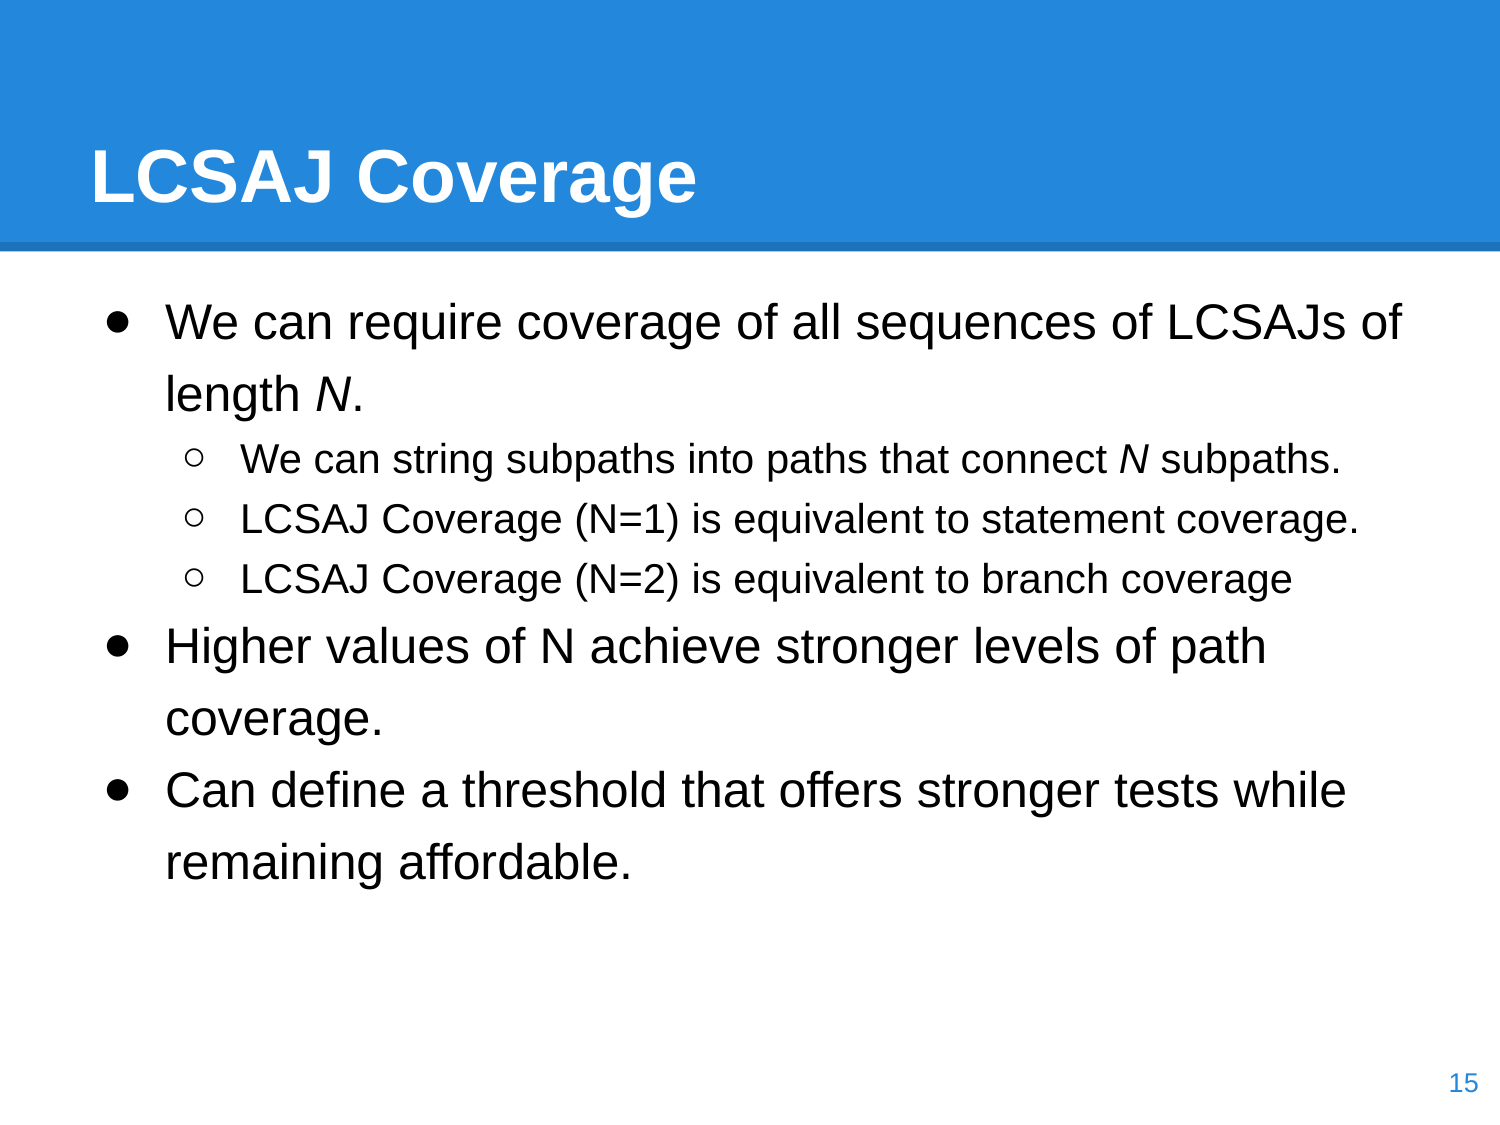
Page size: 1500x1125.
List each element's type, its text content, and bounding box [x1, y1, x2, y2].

slide_number ‹#› [1403, 1038, 1494, 1125]
title LCSAJ Coverage [75, 45, 1425, 233]
list We can require coverage of all sequences of LCSAJs of length N. We can string subpaths into paths that connect N subpaths. LCSAJ Coverage (N=1) is equivalent to statement coverage. LCSAJ Coverage (N=2) is equivalent to branch coverage Higher values of N achieve stronger levels of path coverage. Can define a threshold that offers stronger tests while remaining affordable. [75, 262, 1425, 1078]
